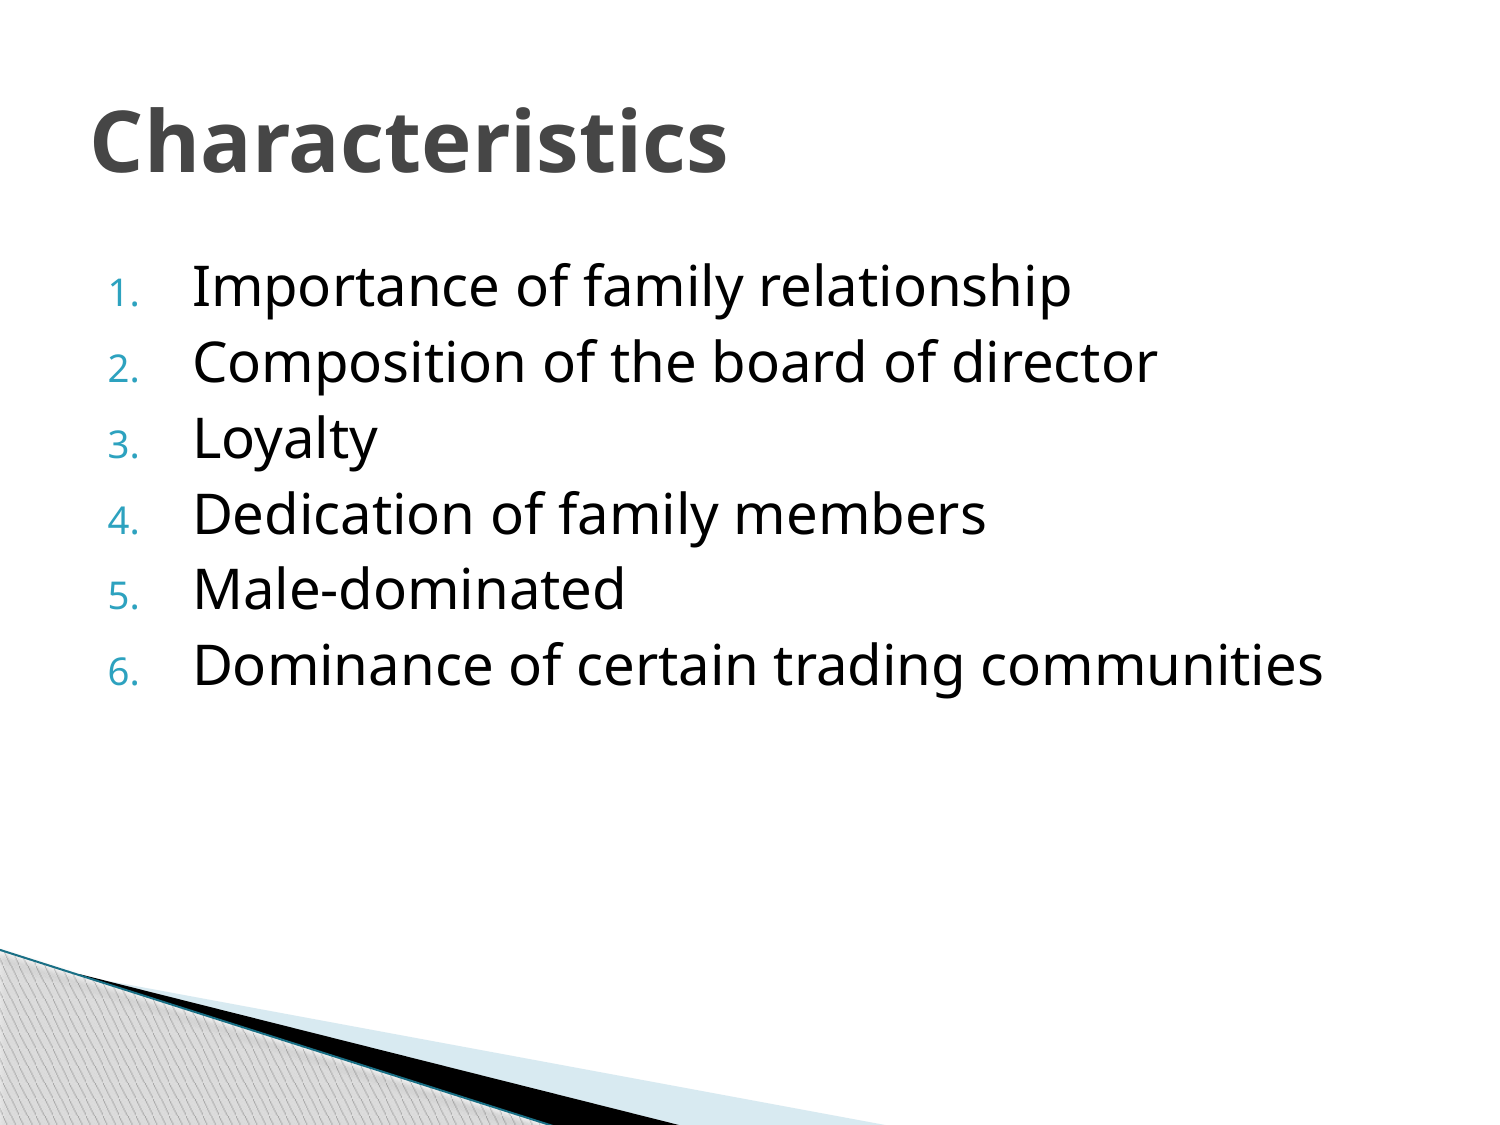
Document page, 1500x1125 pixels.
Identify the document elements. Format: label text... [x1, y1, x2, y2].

list Importance of family relationship Composition of the board of director Loyalty Dedication of family members Male-dominated Dominance of certain trading communities [75, 243, 1425, 986]
title Characteristics [75, 45, 1425, 233]
